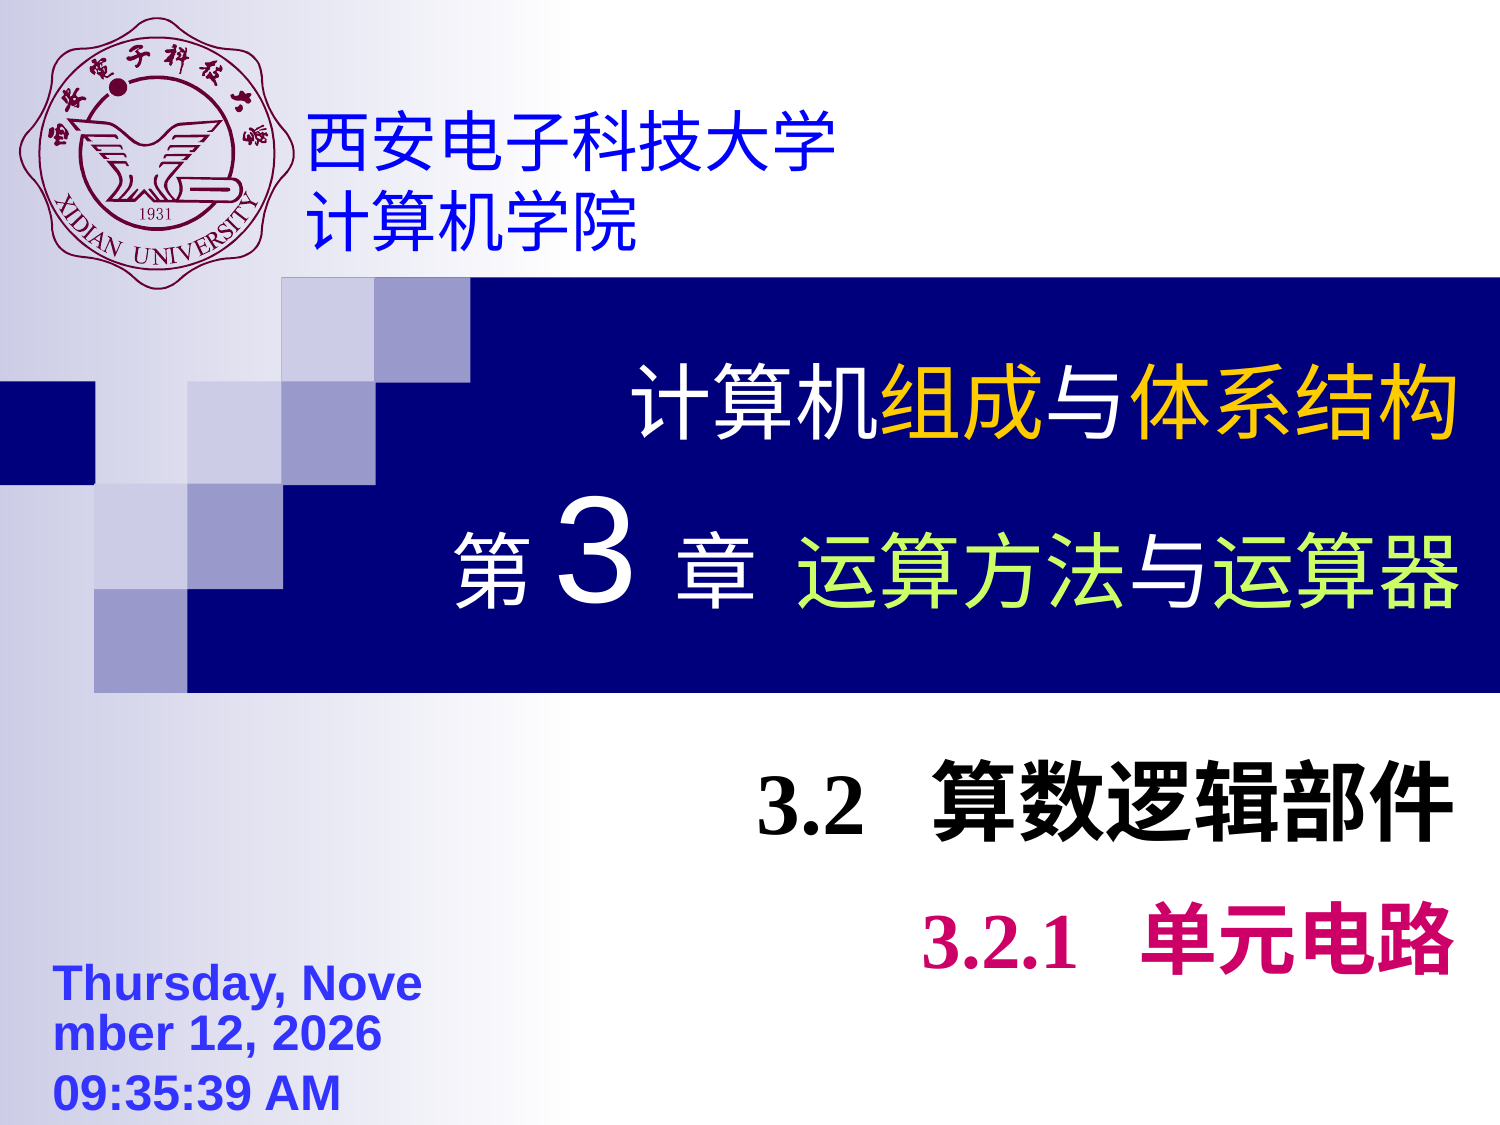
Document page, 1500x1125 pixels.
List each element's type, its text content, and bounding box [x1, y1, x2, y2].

text_box 3.2 算数逻辑部件 [324, 739, 1471, 870]
text_box 3.2.1 单元电路 [324, 881, 1471, 988]
subtitle 计算机组成与体系结构 第3章 运算方法与运算器 [64, 278, 1477, 705]
